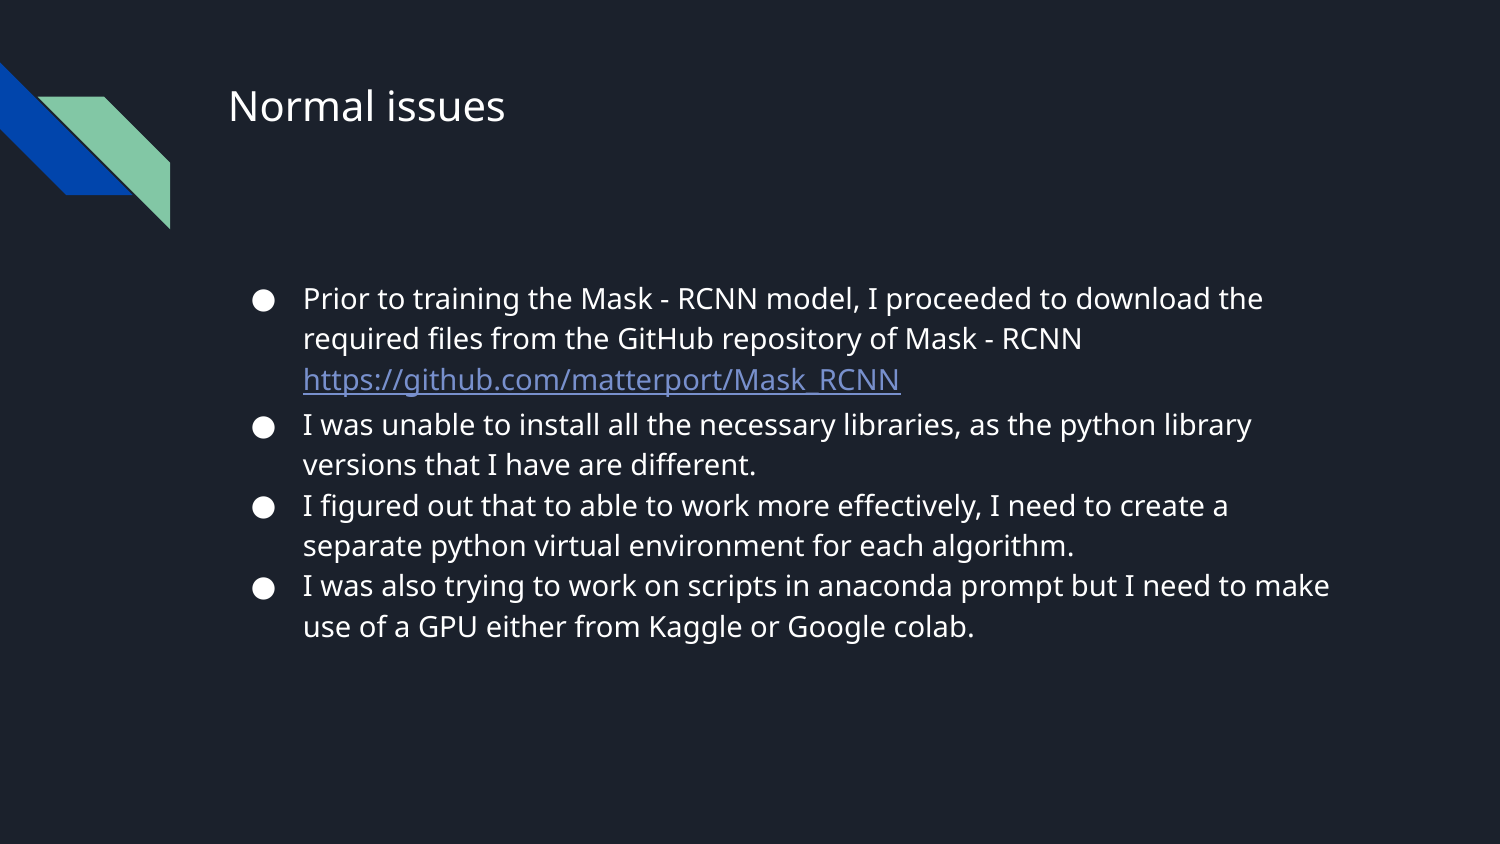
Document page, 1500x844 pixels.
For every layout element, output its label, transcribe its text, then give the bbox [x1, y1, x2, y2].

list Prior to training the Mask - RCNN model, I proceeded to download the required files from the GitHub repository of Mask - RCNN https://github.com/matterport/Mask_RCNN I was unable to install all the necessary libraries, as the python library versions that I have are different. I figured out that to able to work more effectively, I need to create a separate python virtual environment for each algorithm. I was also trying to work on scripts in anaconda prompt but I need to make use of a GPU either from Kaggle or Google colab. [212, 259, 1368, 735]
title Normal issues [212, 64, 1368, 184]
